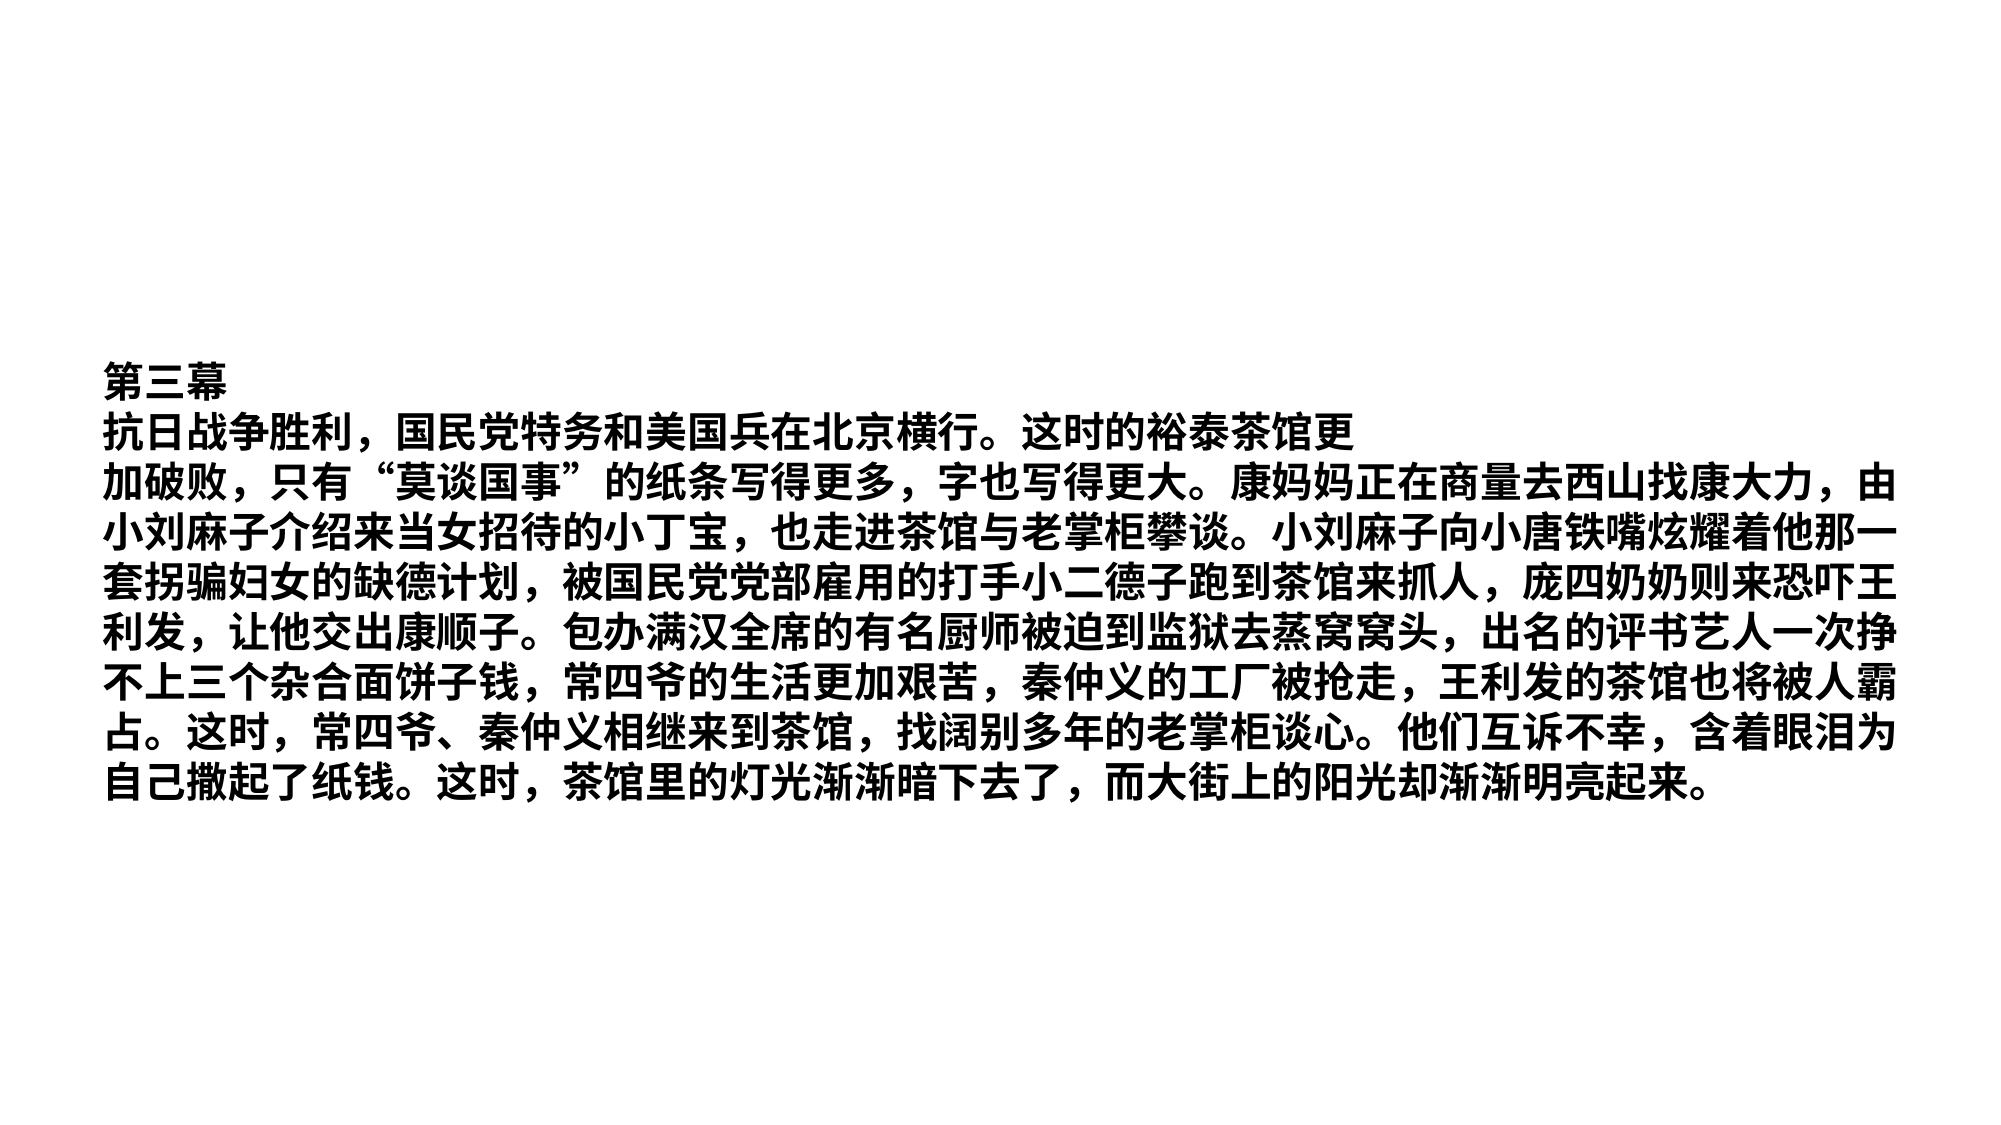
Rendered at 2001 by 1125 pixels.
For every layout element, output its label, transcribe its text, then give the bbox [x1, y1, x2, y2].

text_box 第三幕 抗日战争胜利，国民党特务和美国兵在北京横行。这时的裕泰茶馆更 加破败，只有“莫谈国事”的纸条写得更多，字也写得更大。康妈妈正在商量去西山找康大力，由小刘麻子介绍来当女招待的小丁宝，也走进茶馆与老掌柜攀谈。小刘麻子向小唐铁嘴炫耀着他那一套拐骗妇女的缺德计划，被国民党党部雇用的打手小二德子跑到茶馆来抓人，庞四奶奶则来恐吓王利发，让他交出康顺子。包办满汉全席的有名厨师被迫到监狱去蒸窝窝头，出名的评书艺人一次挣不上三个杂合面饼子钱，常四爷的生活更加艰苦，秦仲义的工厂被抢走，王利发的茶馆也将被人霸占。这时，常四爷、秦仲义相继来到茶馆，找阔别多年的老掌柜谈心。他们互诉不幸，含着眼泪为自己撒起了纸钱。这时，茶馆里的灯光渐渐暗下去了，而大街上的阳光却渐渐明亮起来。 [88, 348, 1941, 814]
